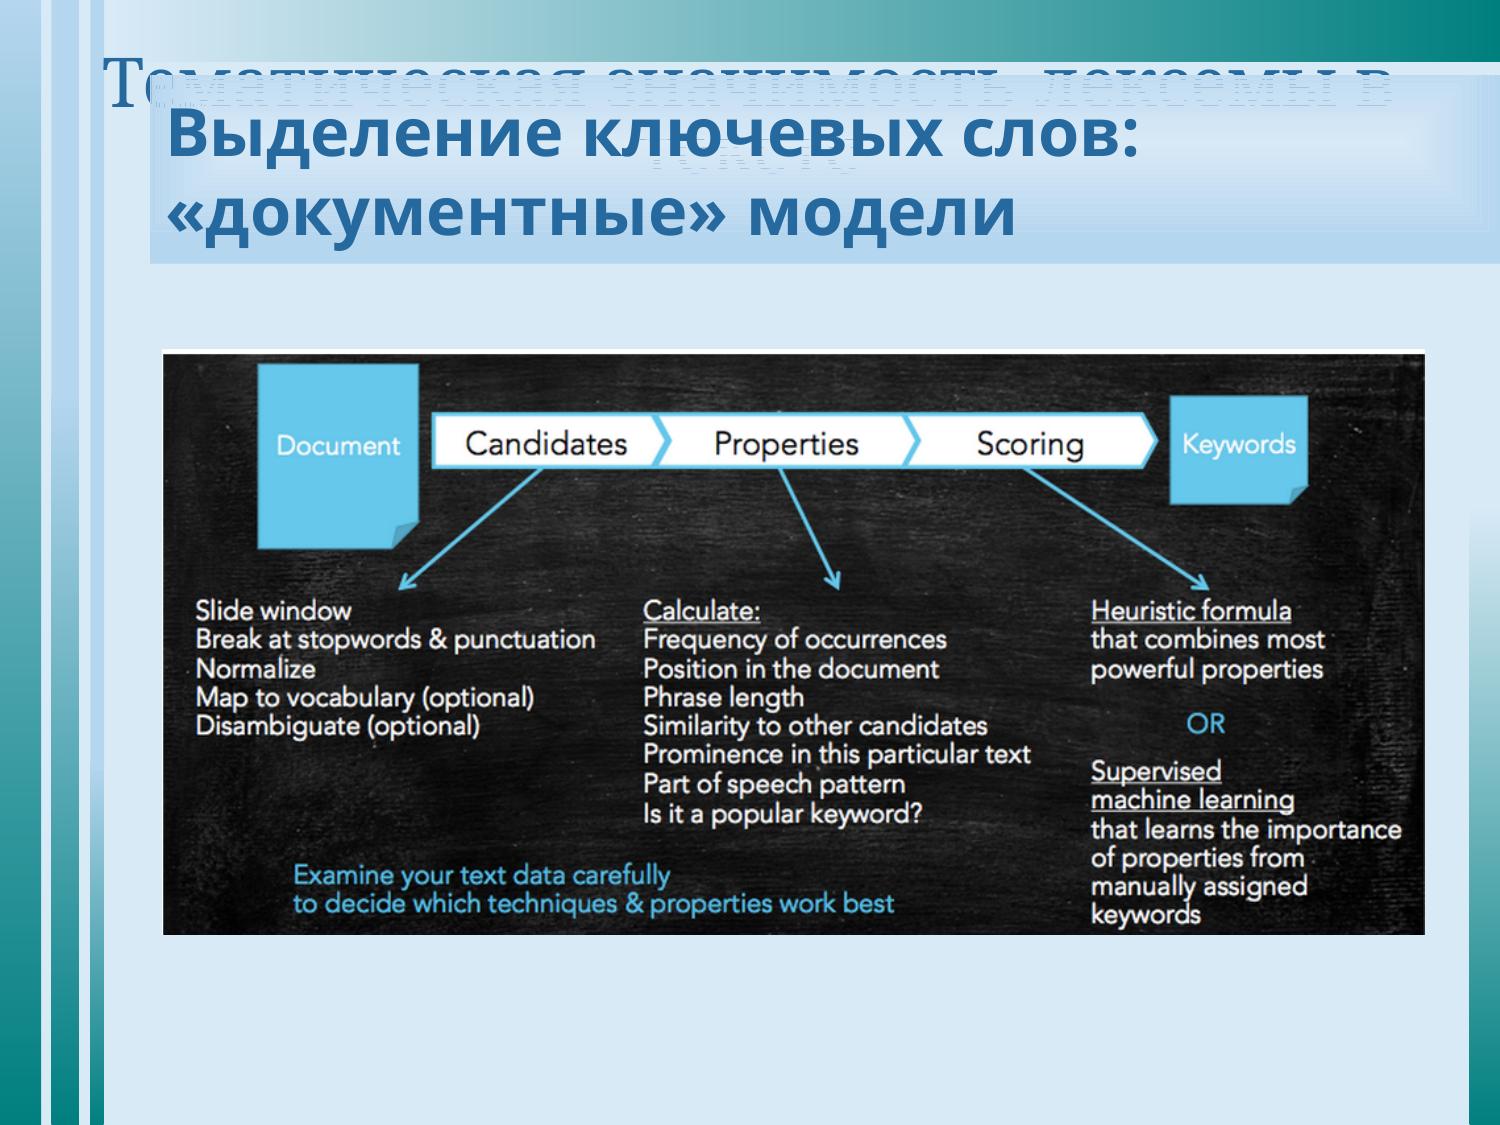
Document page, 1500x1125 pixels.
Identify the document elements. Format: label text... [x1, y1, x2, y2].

text_box Тематическая значимость лексемы в тексте [74, 49, 1425, 193]
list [162, 349, 1426, 935]
title Выделение ключевых слов: «документные» модели [150, 75, 1500, 264]
